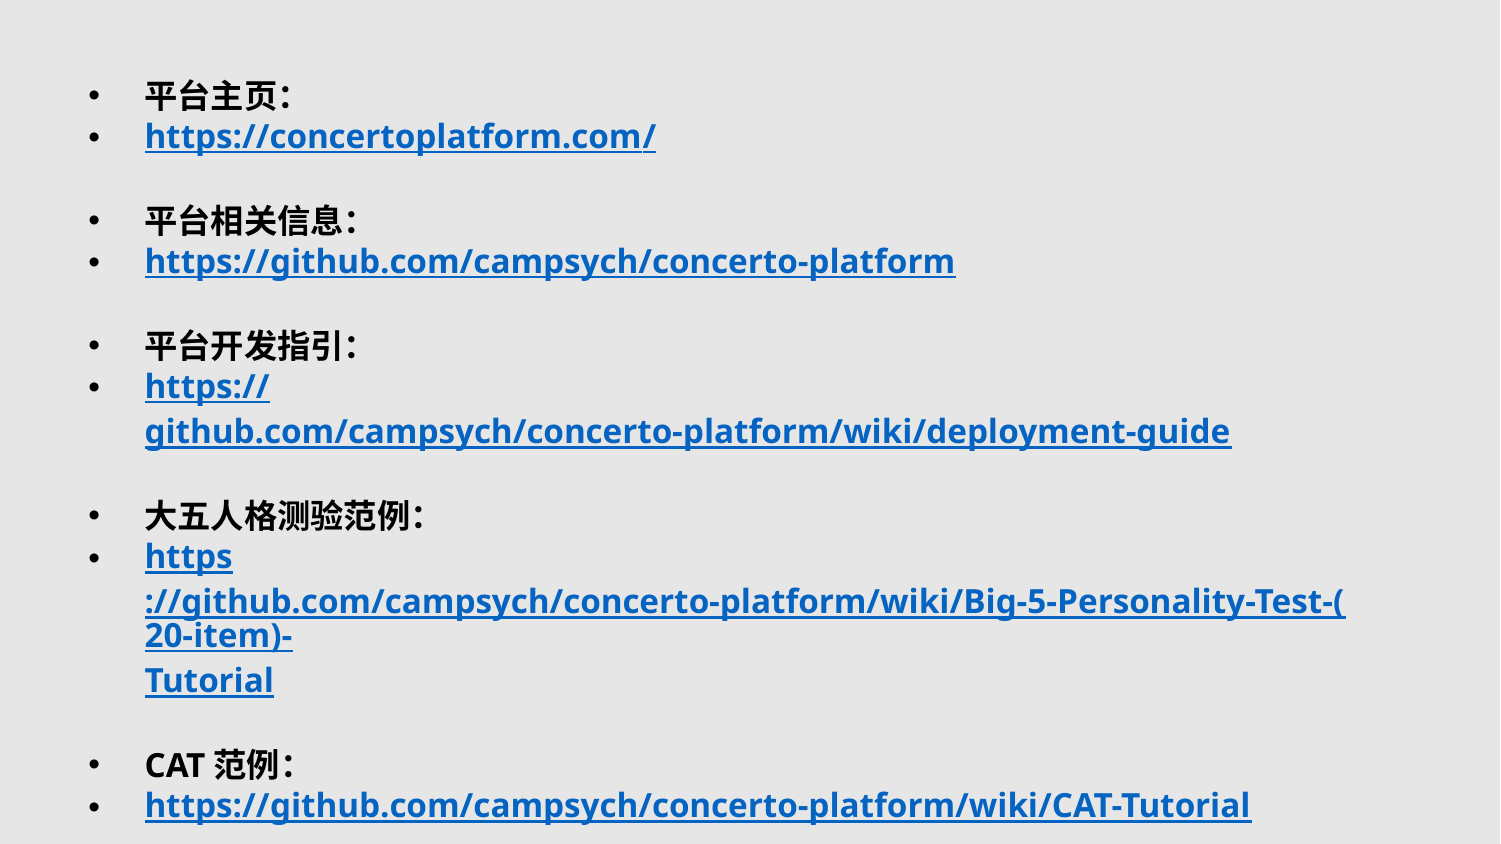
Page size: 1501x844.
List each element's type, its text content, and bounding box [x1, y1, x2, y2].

text_box 平台主页： https://concertoplatform.com/ 平台相关信息： https://github.com/campsych/concerto-platform 平台开发指引： https://github.com/campsych/concerto-platform/wiki/deployment-guide 大五人格测验范例： https://github.com/campsych/concerto-platform/wiki/Big-5-Personality-Test-(20-item)-Tutorial CAT范例： https://github.com/campsych/concerto-platform/wiki/CAT-Tutorial [73, 67, 1365, 844]
